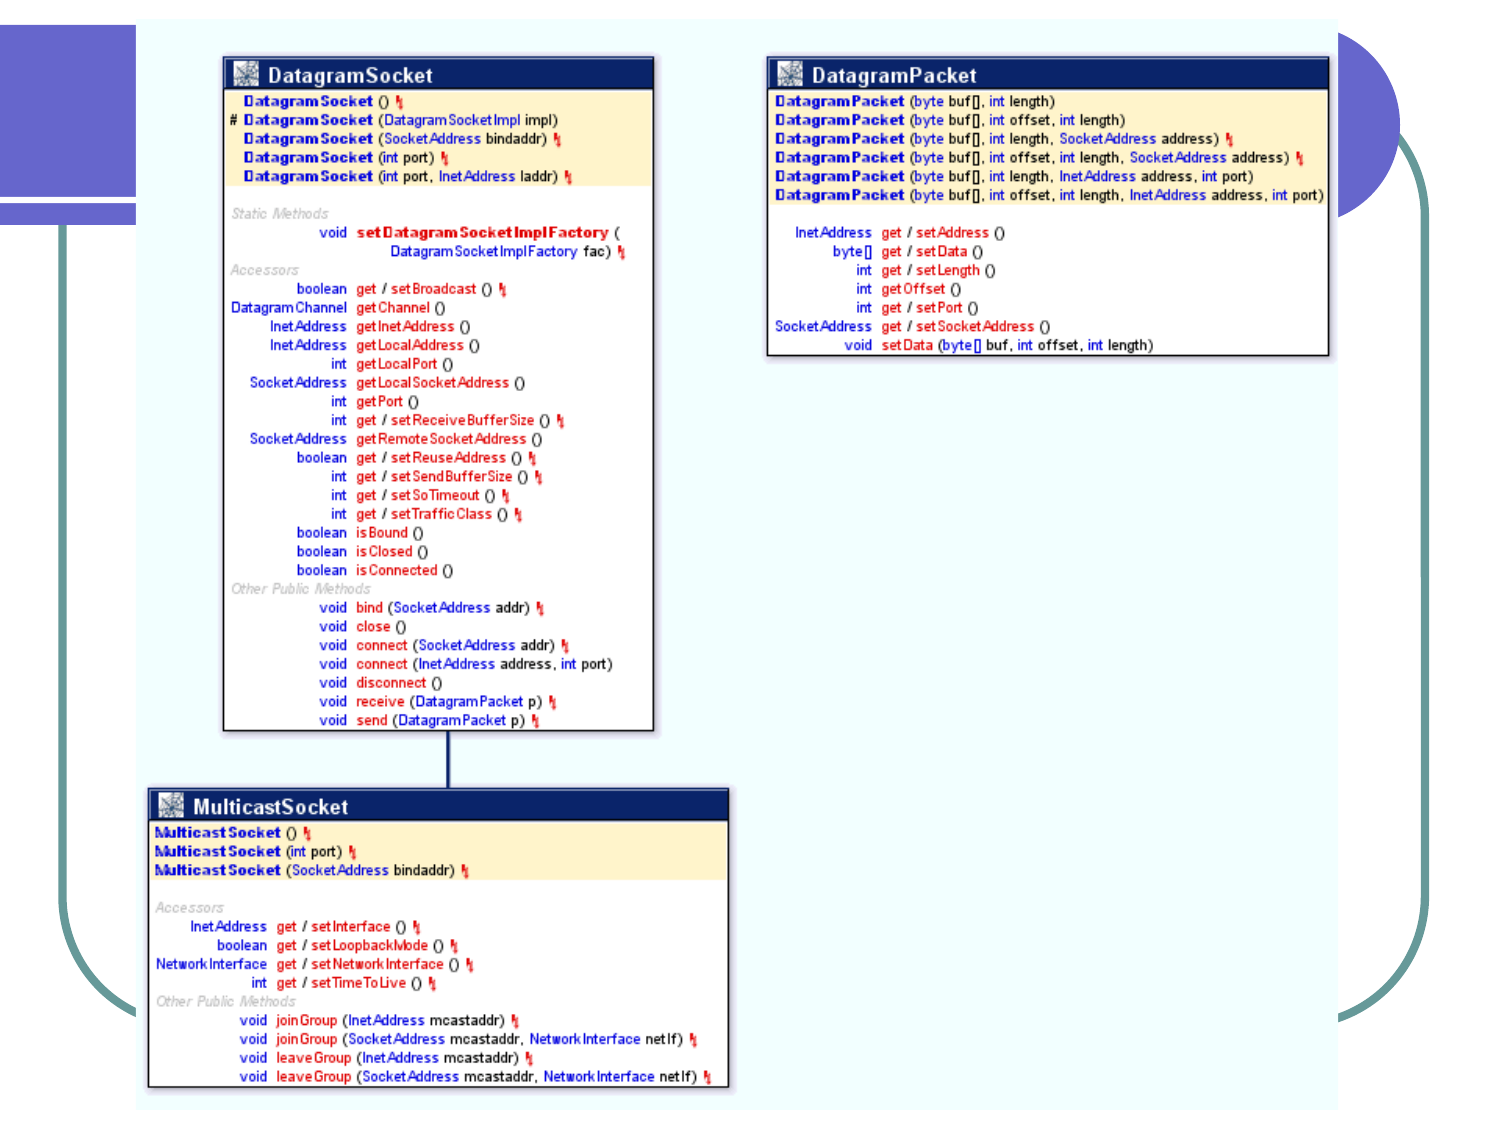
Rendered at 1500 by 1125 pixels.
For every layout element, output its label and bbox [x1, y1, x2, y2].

picture [135, 18, 1339, 1111]
